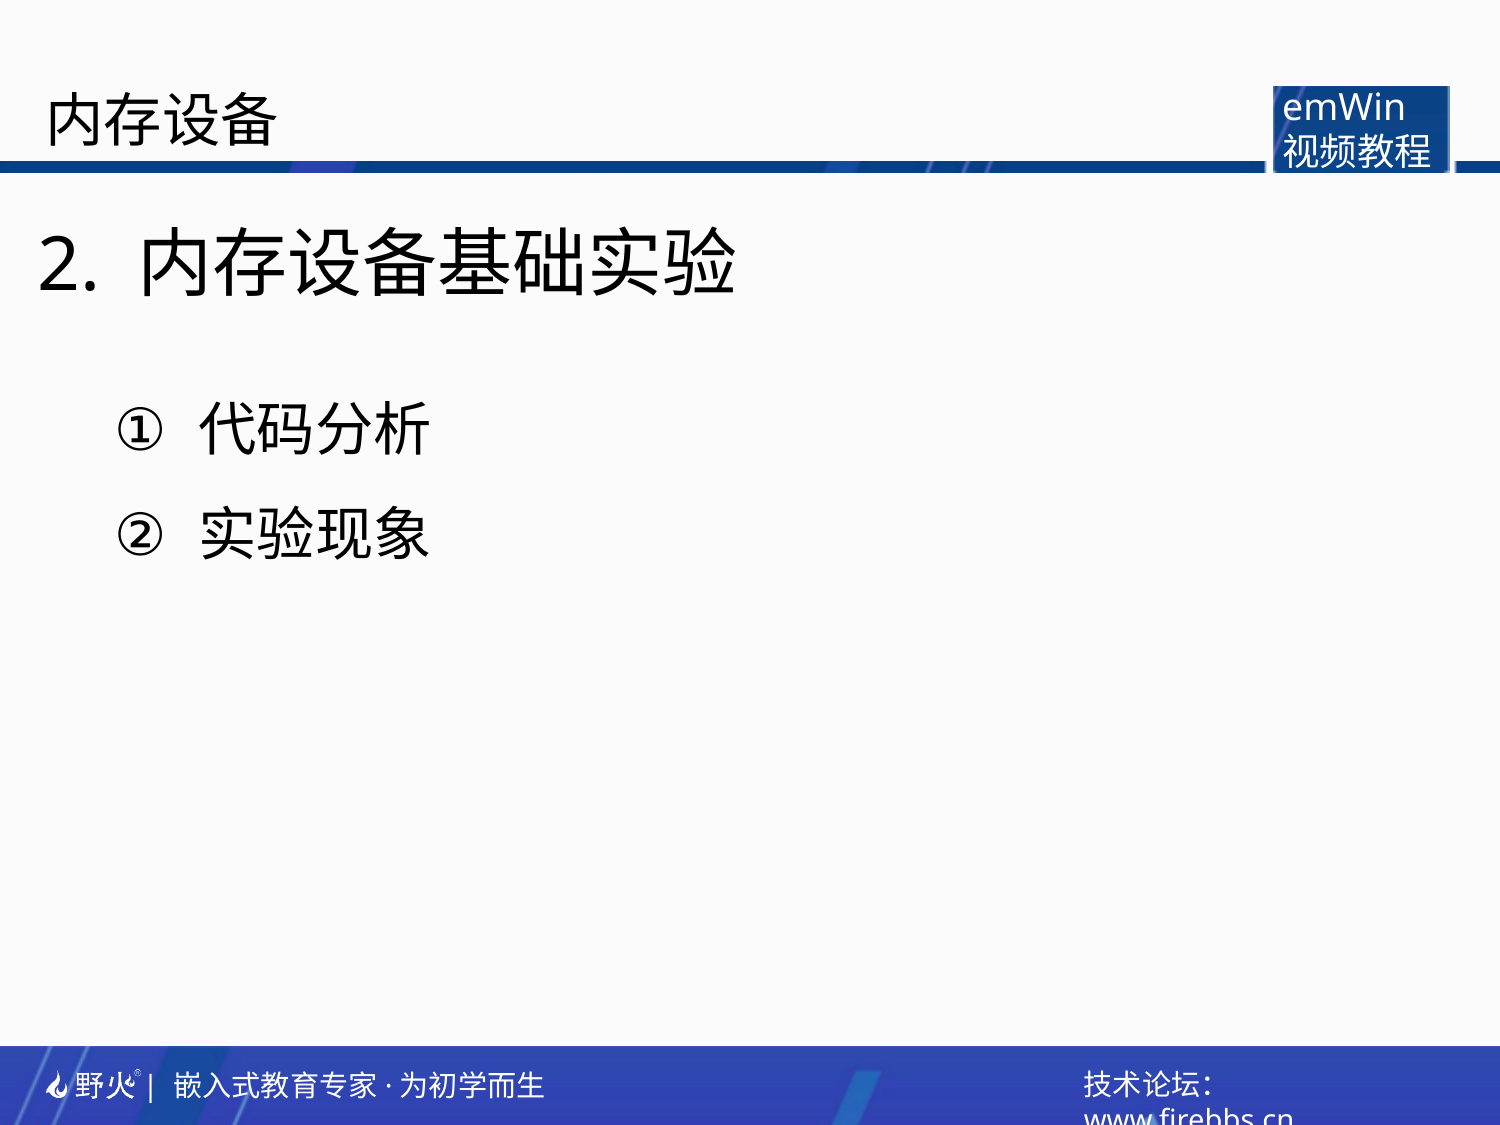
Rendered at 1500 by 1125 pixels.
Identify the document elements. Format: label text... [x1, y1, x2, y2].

picture [0, 1046, 1500, 1125]
picture [1115, 1117, 1120, 1125]
picture [1281, 1116, 1289, 1125]
picture [1138, 1117, 1143, 1125]
picture [1126, 1115, 1132, 1125]
picture [0, 161, 1267, 173]
picture [1103, 1115, 1109, 1125]
picture [1209, 1116, 1218, 1125]
picture [1460, 161, 1500, 173]
picture [1092, 1117, 1097, 1125]
picture [1192, 1116, 1200, 1121]
text_box 代码分析 实验现象 [99, 349, 891, 575]
text_box 2. 内存设备基础实验 [22, 207, 753, 313]
picture [1227, 1116, 1236, 1125]
text_box 内存设备 [31, 75, 294, 161]
text_box emWin 视频教程 [1267, 75, 1460, 181]
